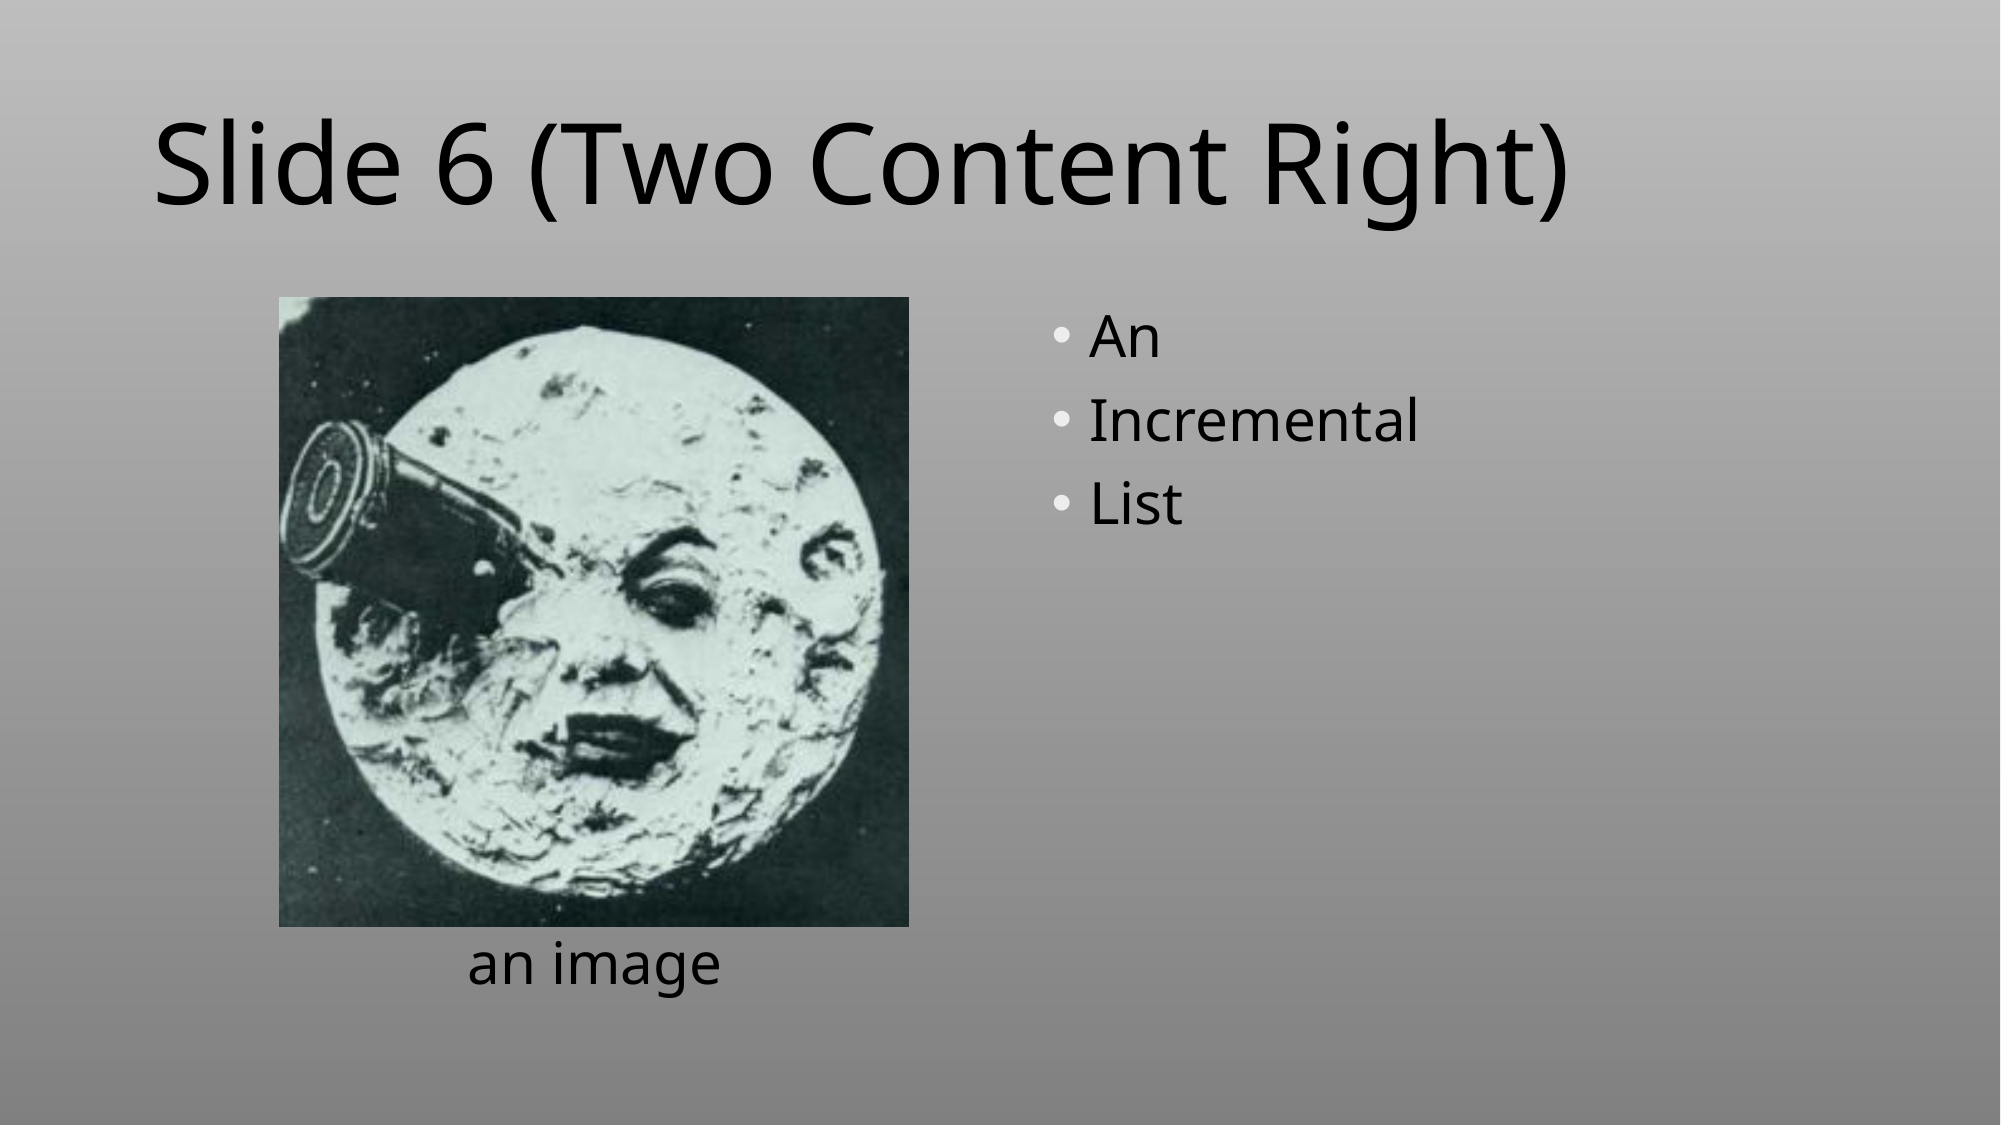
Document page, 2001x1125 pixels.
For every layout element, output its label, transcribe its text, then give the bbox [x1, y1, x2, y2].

list An Incremental List [1036, 299, 1863, 1014]
title Slide 6 (Two Content Right) [137, 59, 1863, 278]
list an image [183, 927, 1007, 1011]
picture [0, 0, 2001, 1125]
